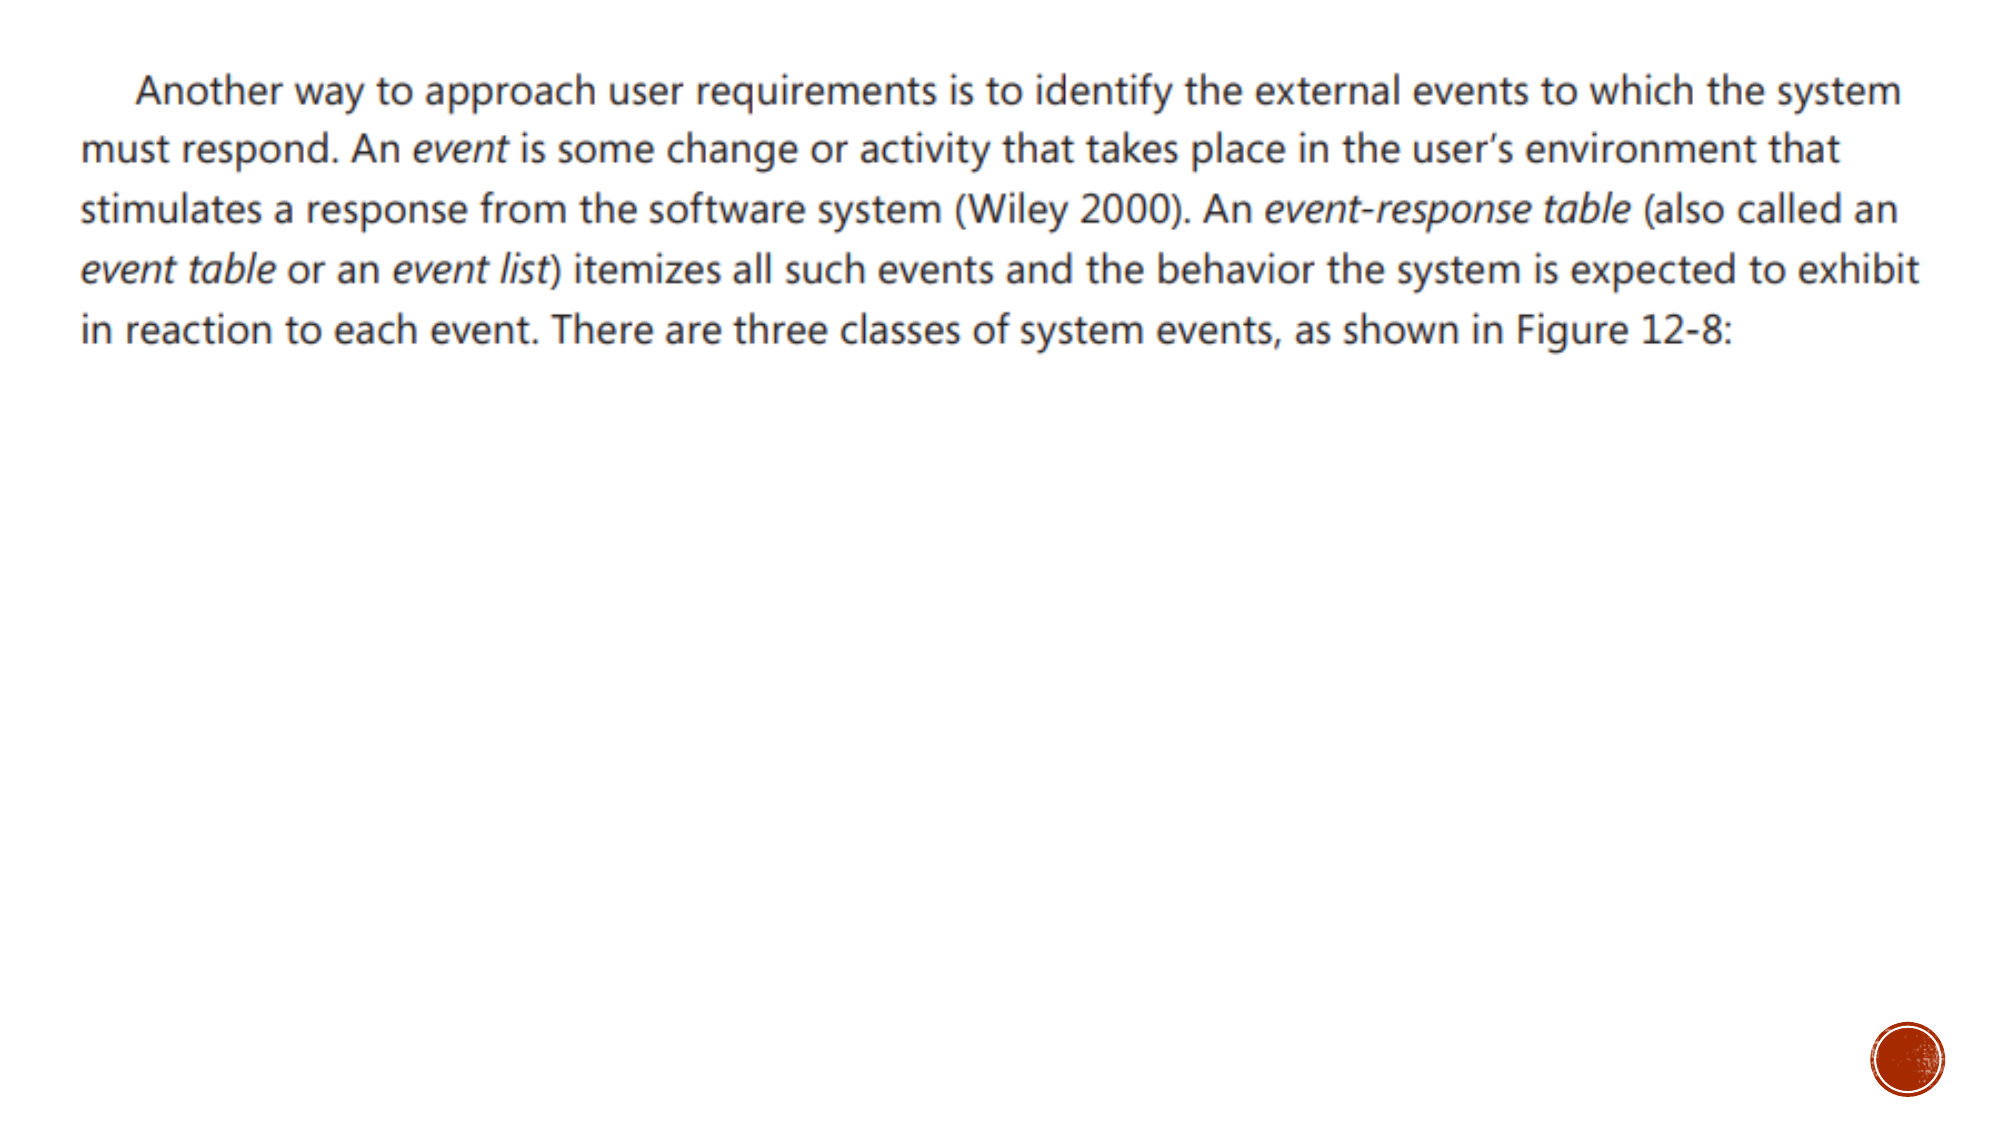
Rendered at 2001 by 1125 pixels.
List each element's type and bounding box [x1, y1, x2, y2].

picture [76, 59, 1953, 361]
